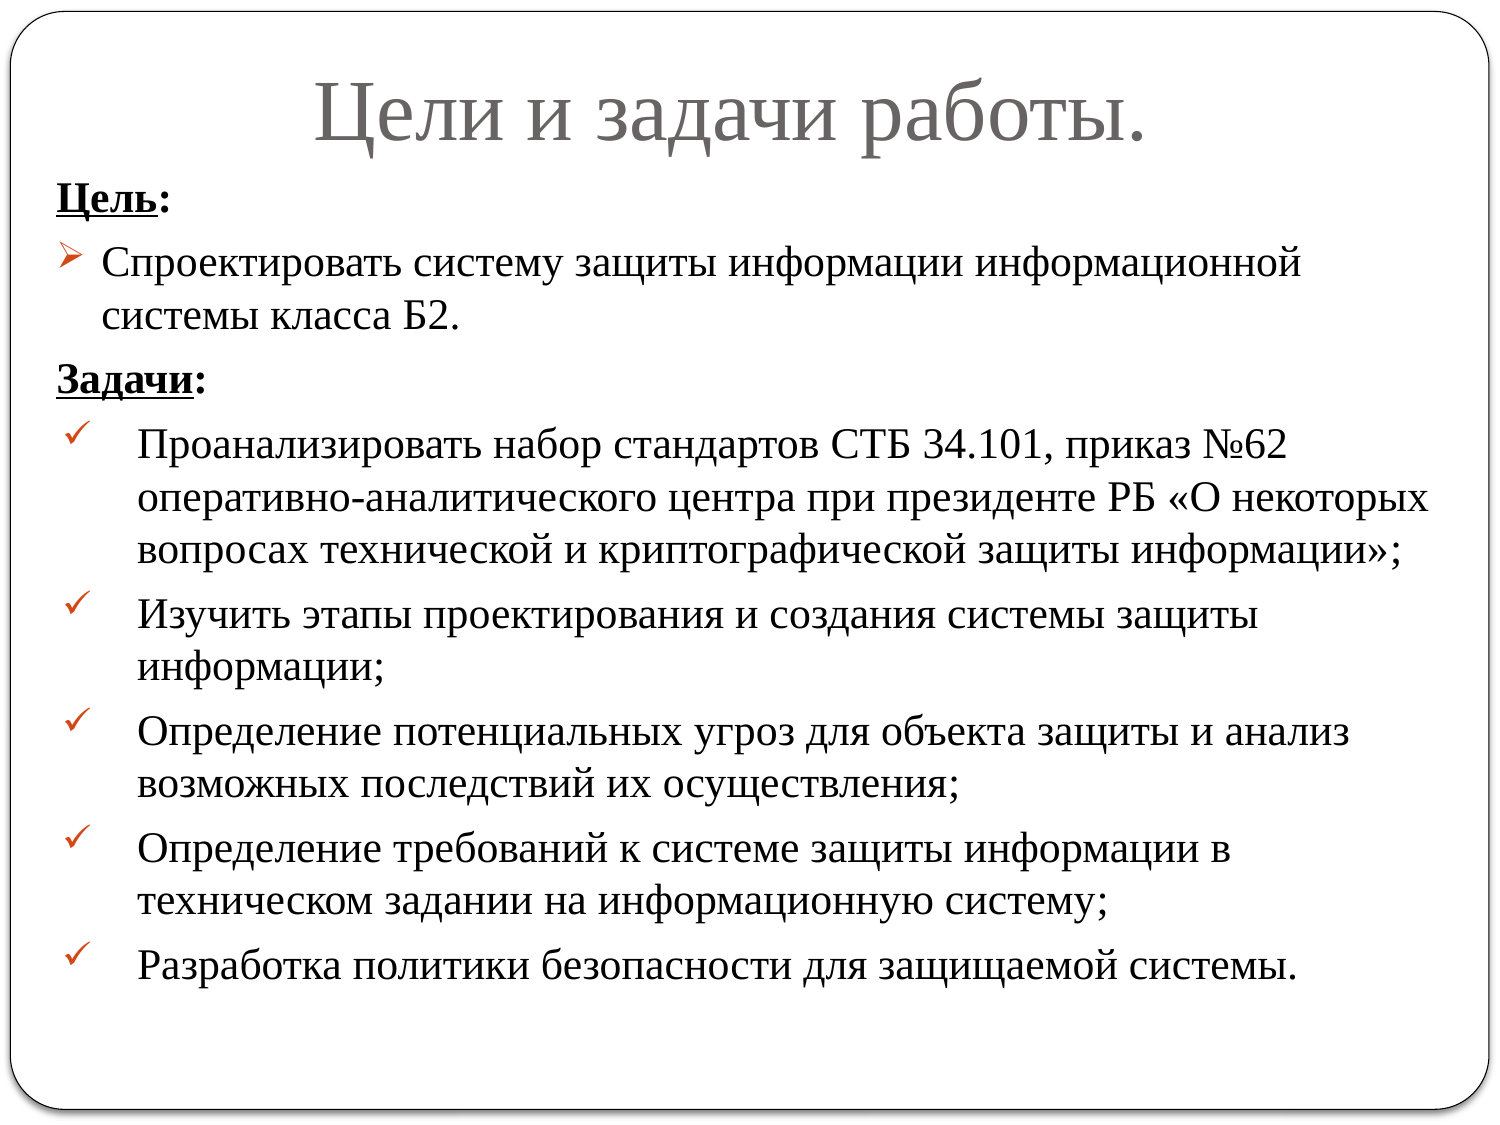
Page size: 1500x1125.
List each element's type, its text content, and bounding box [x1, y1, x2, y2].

list Цель: Спроектировать систему защиты информации информационной системы класса Б2. Задачи: Проанализировать набор стандартов СТБ 34.101, приказ №62 оперативно-аналитического центра при президенте РБ «О некоторых вопросах технической и криптографической защиты информации»; Изучить этапы проектирования и создания системы защиты информации; Определение потенциальных угроз для объекта защиты и анализ возможных последствий их осуществления; Определение требований к системе защиты информации в техническом задании на информационную систему; Разработка политики безопасности для защищаемой системы. [41, 160, 1459, 1125]
title Цели и задачи работы. [75, 45, 1388, 160]
